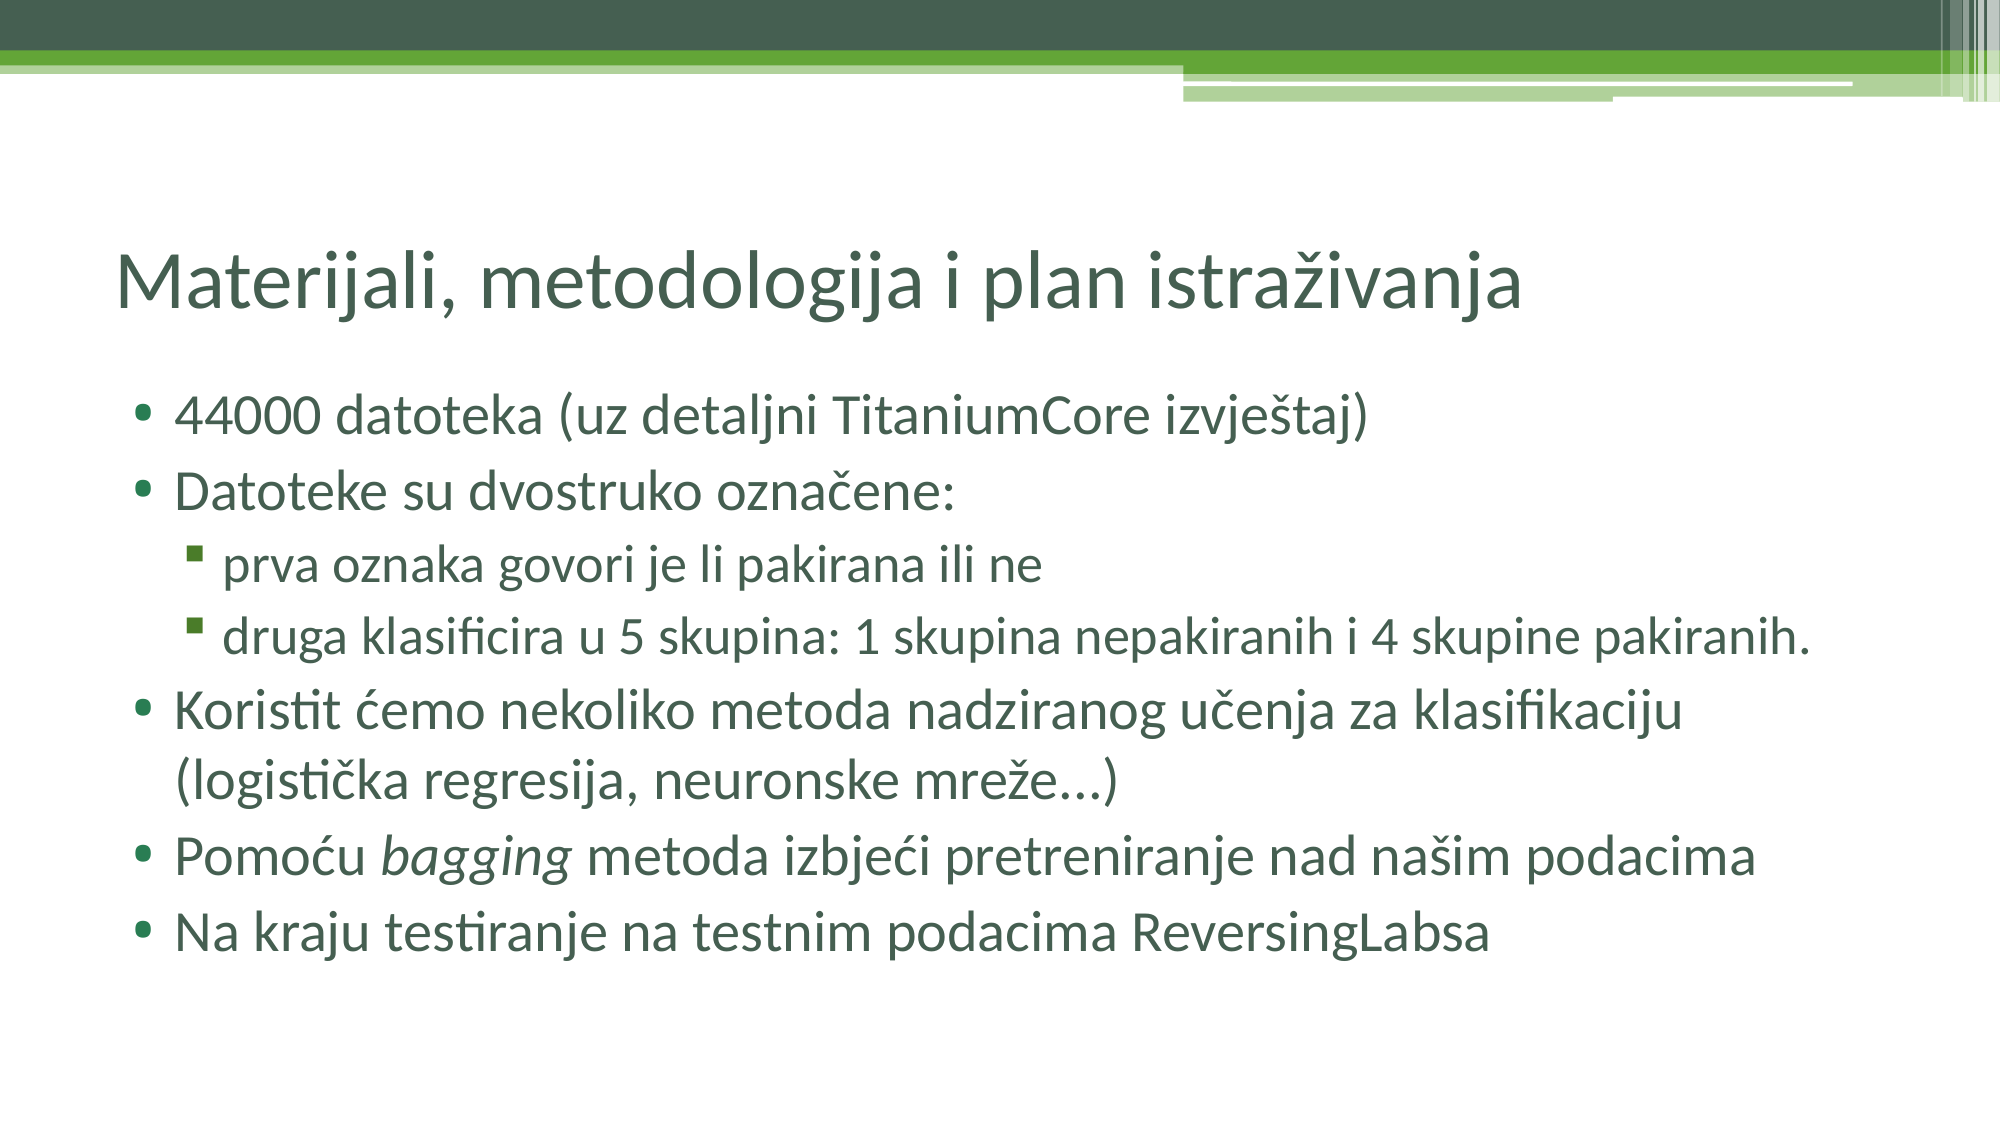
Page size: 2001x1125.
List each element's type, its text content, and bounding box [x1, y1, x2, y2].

title Materijali, metodologija i plan istraživanja [99, 187, 1900, 363]
list 44000 datoteka (uz detaljni TitaniumCore izvještaj) Datoteke su dvostruko označene: prva oznaka govori je li pakirana ili ne druga klasificira u 5 skupina: 1 skupina nepakiranih i 4 skupine pakiranih. Koristit ćemo nekoliko metoda nadziranog učenja za klasifikaciju (logistička regresija, neuronske mreže...) Pomoću bagging metoda izbjeći pretreniranje nad našim podacima Na kraju testiranje na testnim podacima ReversingLabsa [99, 368, 1900, 1079]
